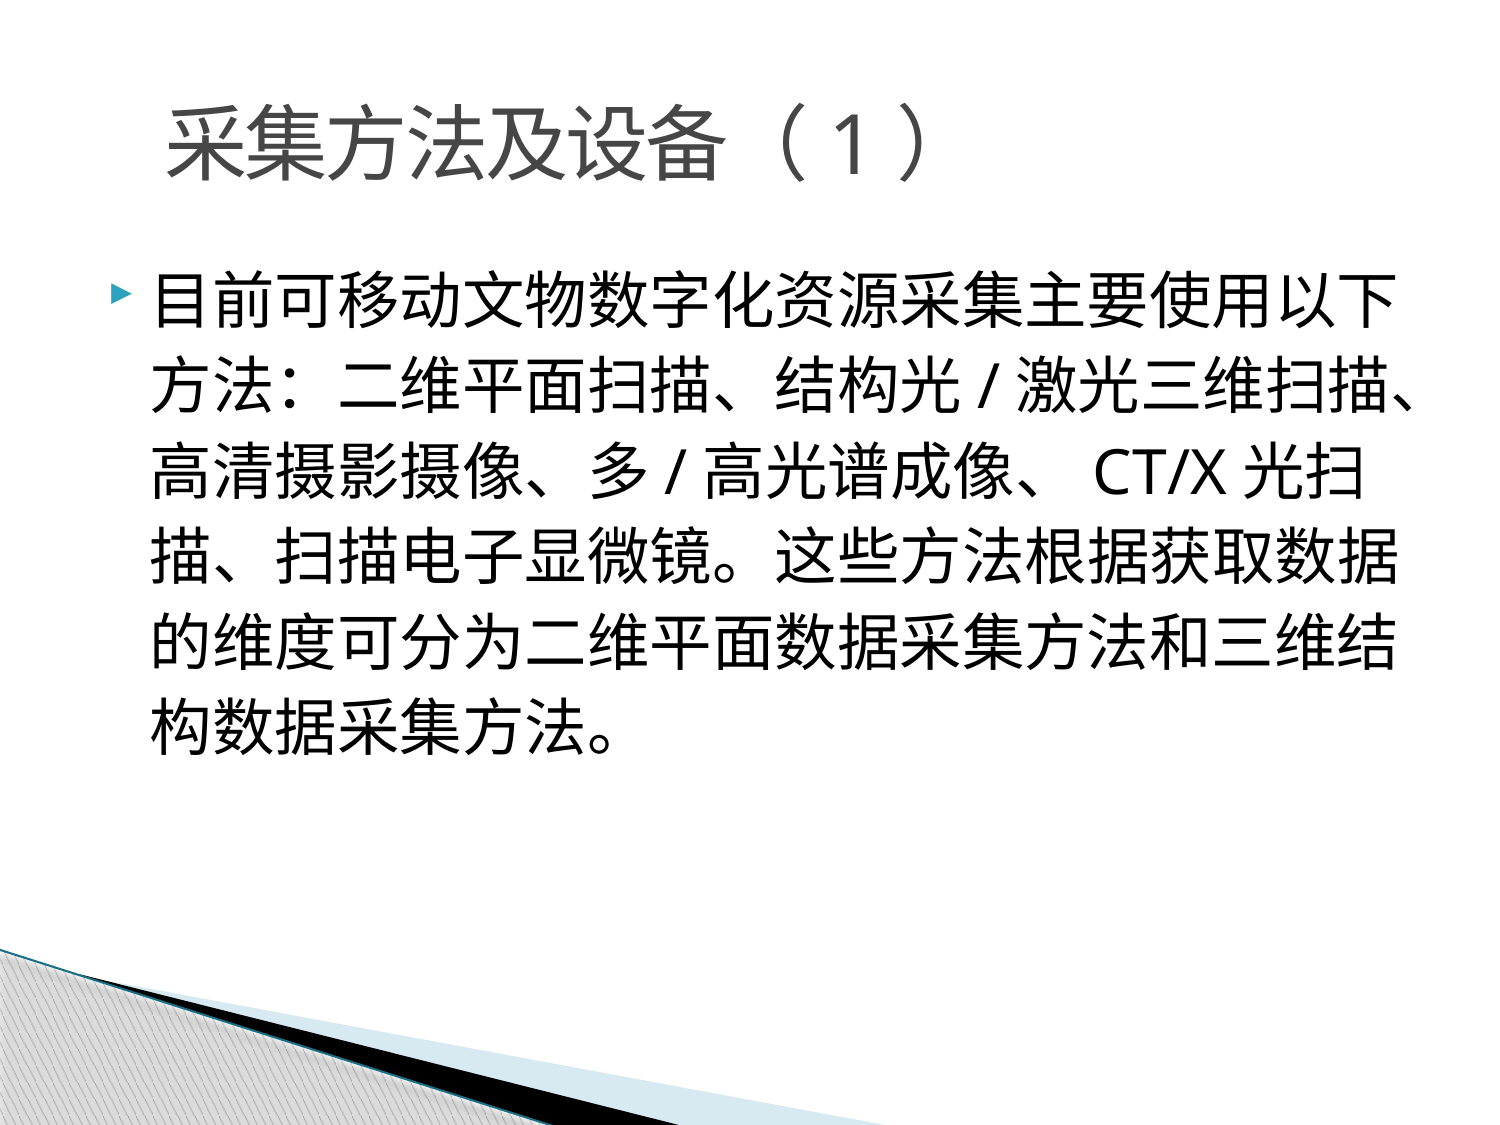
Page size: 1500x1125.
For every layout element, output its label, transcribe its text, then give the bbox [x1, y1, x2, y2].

list 目前可移动文物数字化资源采集主要使用以下方法：二维平面扫描、结构光/激光三维扫描、高清摄影摄像、多/高光谱成像、CT/X光扫描、扫描电子显微镜。这些方法根据获取数据的维度可分为二维平面数据采集方法和三维结构数据采集方法。 [75, 243, 1425, 986]
text_box 采集方法及设备（1） [149, 83, 1425, 234]
